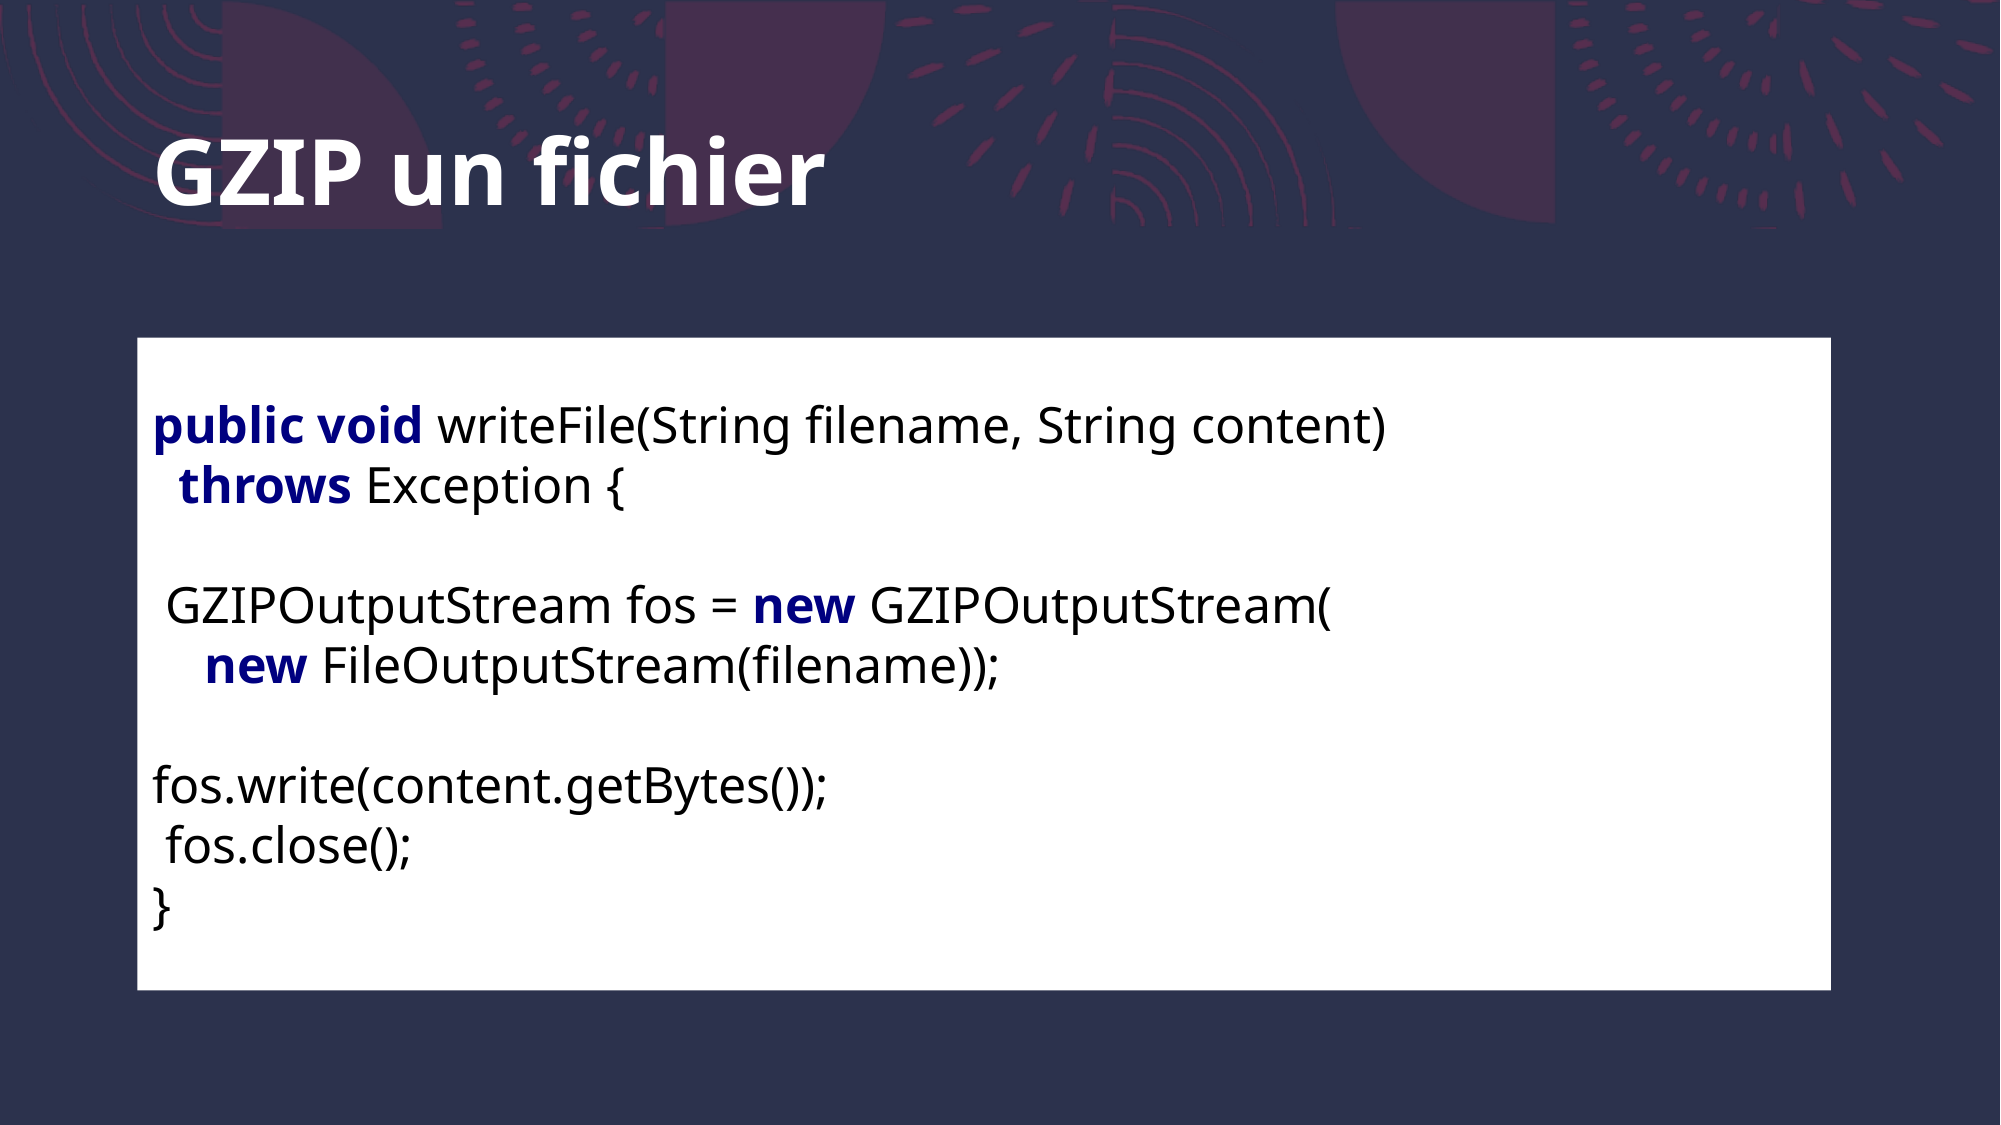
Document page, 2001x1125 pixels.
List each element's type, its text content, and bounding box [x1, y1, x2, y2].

title GZIP un fichier [137, 60, 1863, 278]
list public void writeFile(String filename, String content) throws Exception { GZIPOutputStream fos = new GZIPOutputStream( new FileOutputStream(filename)); fos.write(content.getBytes()); fos.close(); } [137, 337, 1831, 991]
